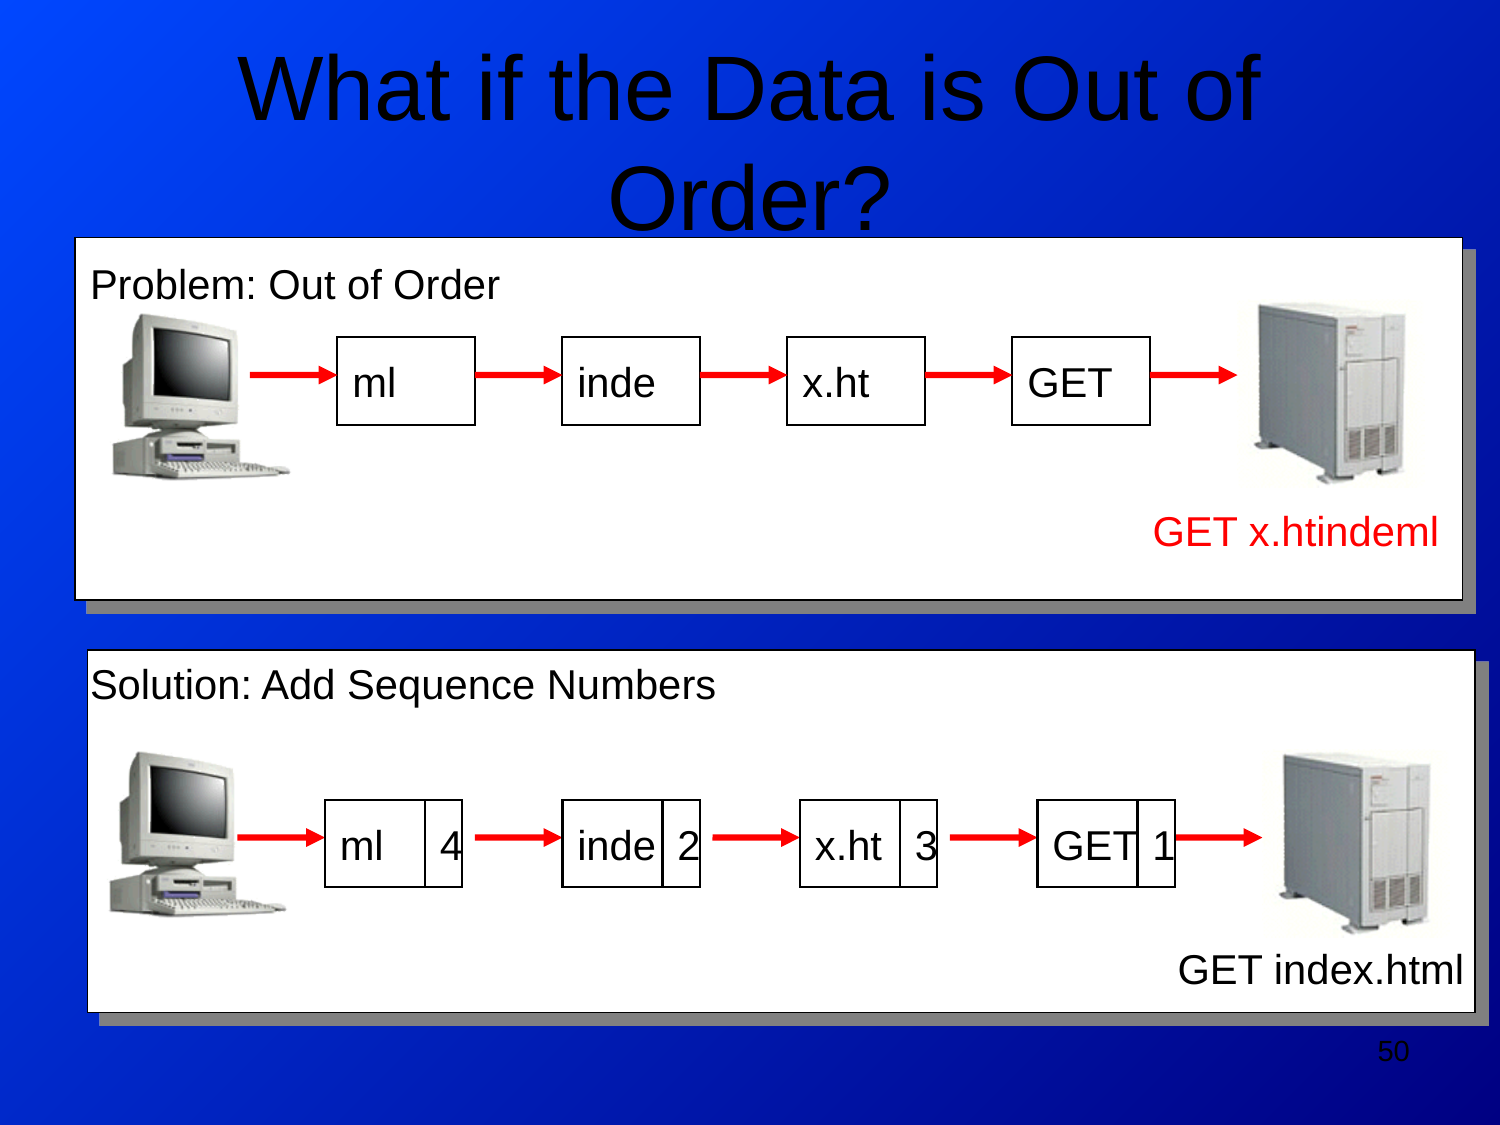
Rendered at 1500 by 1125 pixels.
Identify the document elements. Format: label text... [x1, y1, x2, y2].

text_box 1 [1137, 799, 1175, 888]
picture [1237, 299, 1426, 488]
text_box Problem: Out of Order [74, 249, 888, 363]
text_box [474, 831, 562, 844]
text_box x.ht [787, 337, 925, 425]
text_box GET x.htindeml [1137, 497, 1455, 563]
text_box [949, 831, 1037, 844]
text_box [712, 831, 800, 844]
text_box ml [337, 337, 475, 425]
text_box 2 [662, 799, 700, 888]
text_box [1175, 831, 1257, 844]
text_box [87, 649, 1475, 1013]
text_box 4 [425, 799, 463, 888]
picture [99, 308, 304, 488]
slide_number 50 [1074, 1025, 1426, 1103]
title What if the Data is Out of Order? [74, 44, 1426, 233]
text_box GET index.html [1162, 935, 1480, 1000]
text_box GET [1012, 337, 1150, 425]
picture [1262, 749, 1451, 938]
text_box [1149, 368, 1232, 382]
text_box [75, 237, 1463, 600]
text_box inde [562, 799, 662, 888]
picture [96, 746, 301, 926]
text_box [474, 368, 563, 382]
text_box [924, 368, 1013, 382]
text_box 3 [900, 799, 938, 888]
text_box inde [562, 337, 700, 425]
text_box ml [324, 799, 425, 888]
text_box [304, 831, 324, 844]
text_box GET [1037, 799, 1137, 888]
text_box [307, 368, 338, 382]
text_box [699, 368, 788, 382]
text_box x.ht [800, 799, 900, 888]
text_box Solution: Add Sequence Numbers [74, 650, 888, 763]
